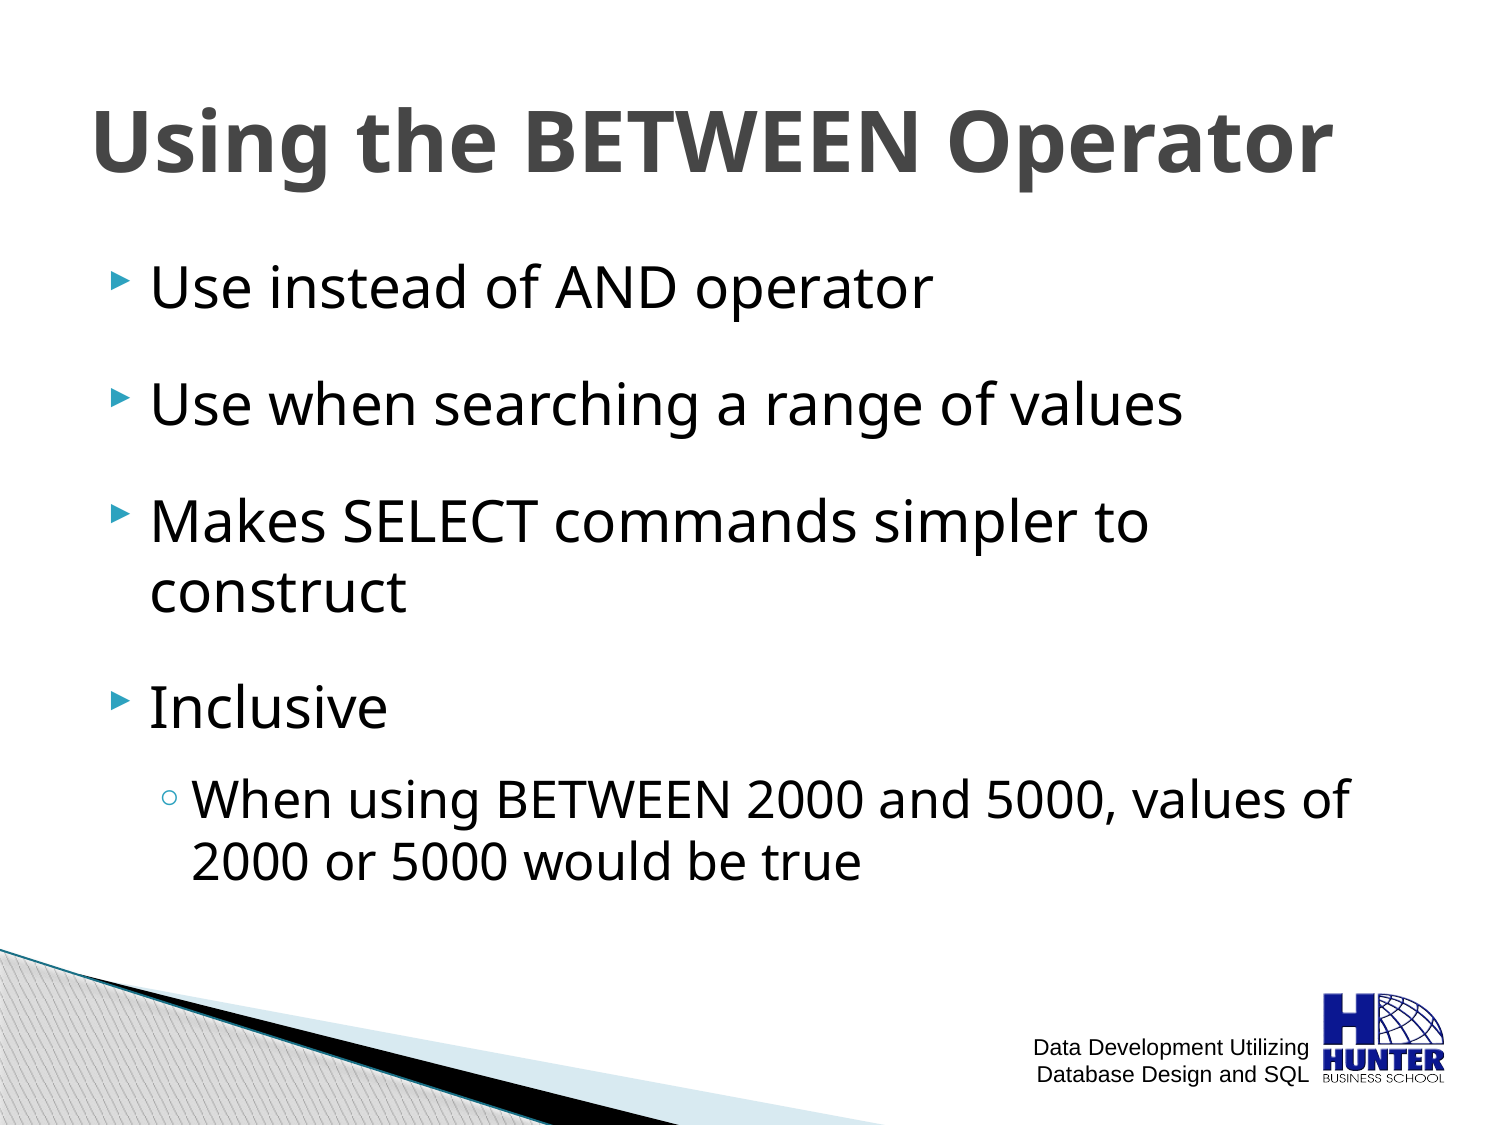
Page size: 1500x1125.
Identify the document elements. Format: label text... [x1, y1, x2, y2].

picture [1323, 993, 1445, 1084]
list Use instead of AND operator Use when searching a range of values Makes SELECT commands simpler to construct Inclusive When using BETWEEN 2000 and 5000, values of 2000 or 5000 would be true [75, 243, 1425, 986]
title Using the BETWEEN Operator [75, 45, 1425, 233]
